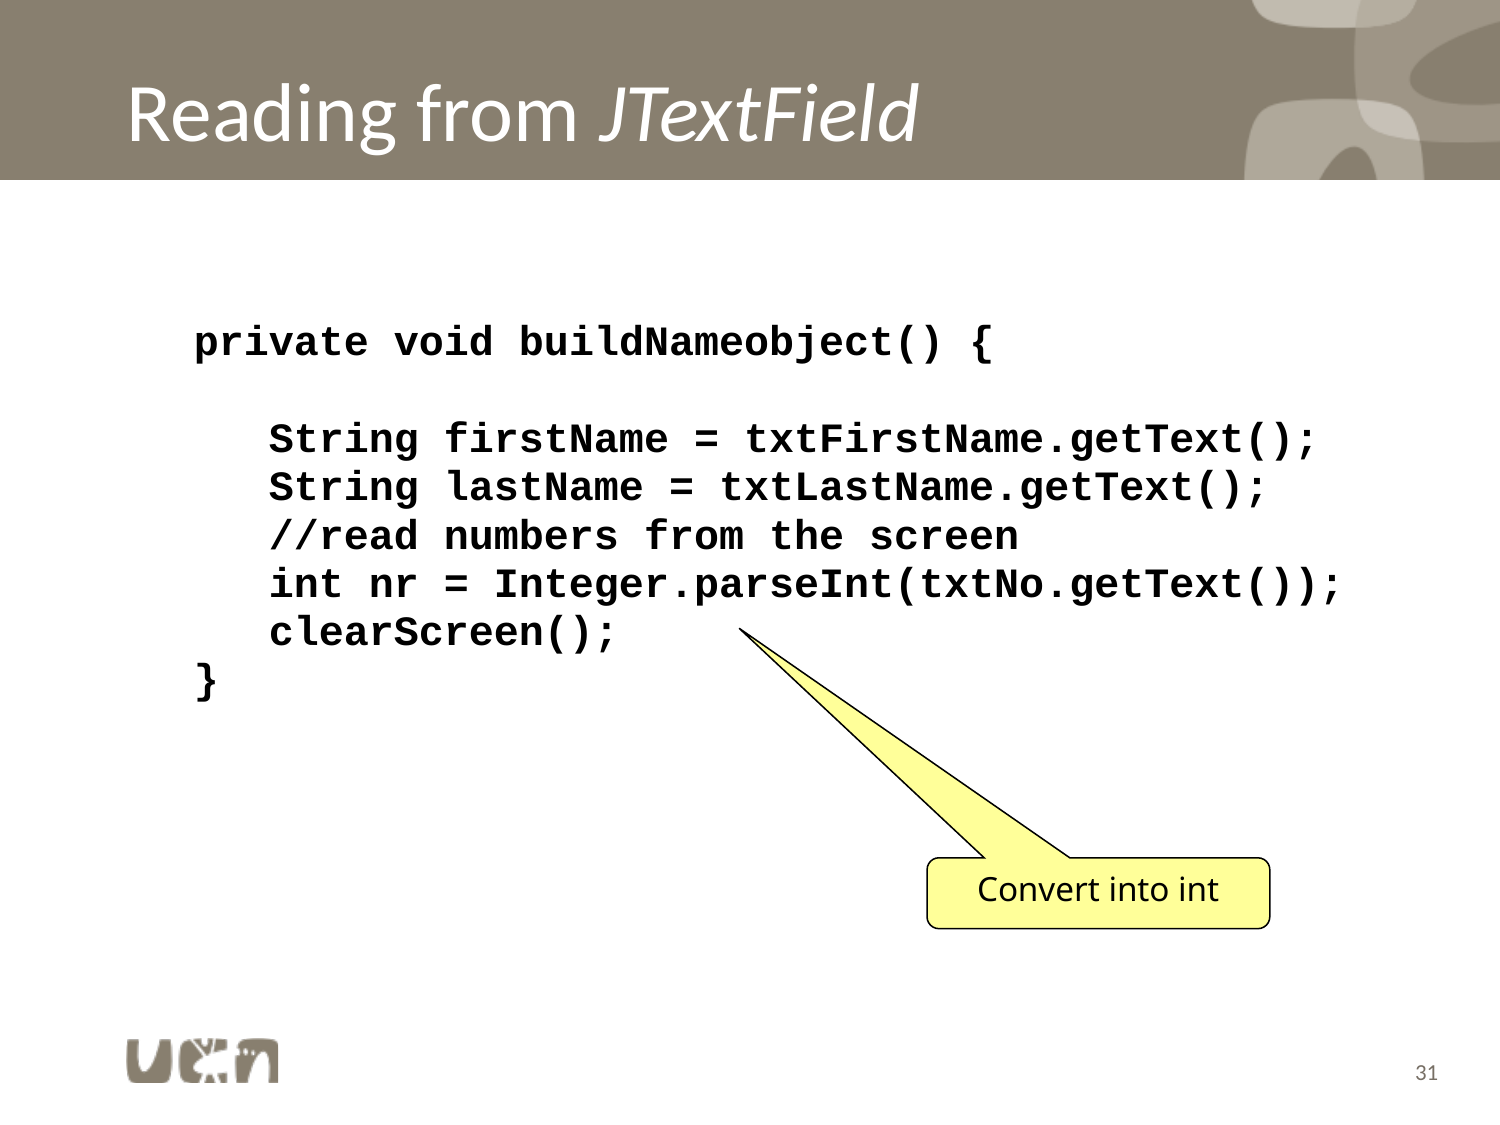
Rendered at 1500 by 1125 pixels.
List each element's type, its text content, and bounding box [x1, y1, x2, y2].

list private void buildNameobject() { String firstName = txtFirstName.getText(); String lastName = txtLastName.getText(); //read numbers from the screen int nr = Integer.parseInt(txtNo.getText()); clearScreen(); } [178, 316, 1385, 1005]
title Reading from JTextField [111, 48, 1385, 166]
text_box Convert into int [739, 628, 1270, 929]
slide_number 31 [1353, 1041, 1454, 1102]
